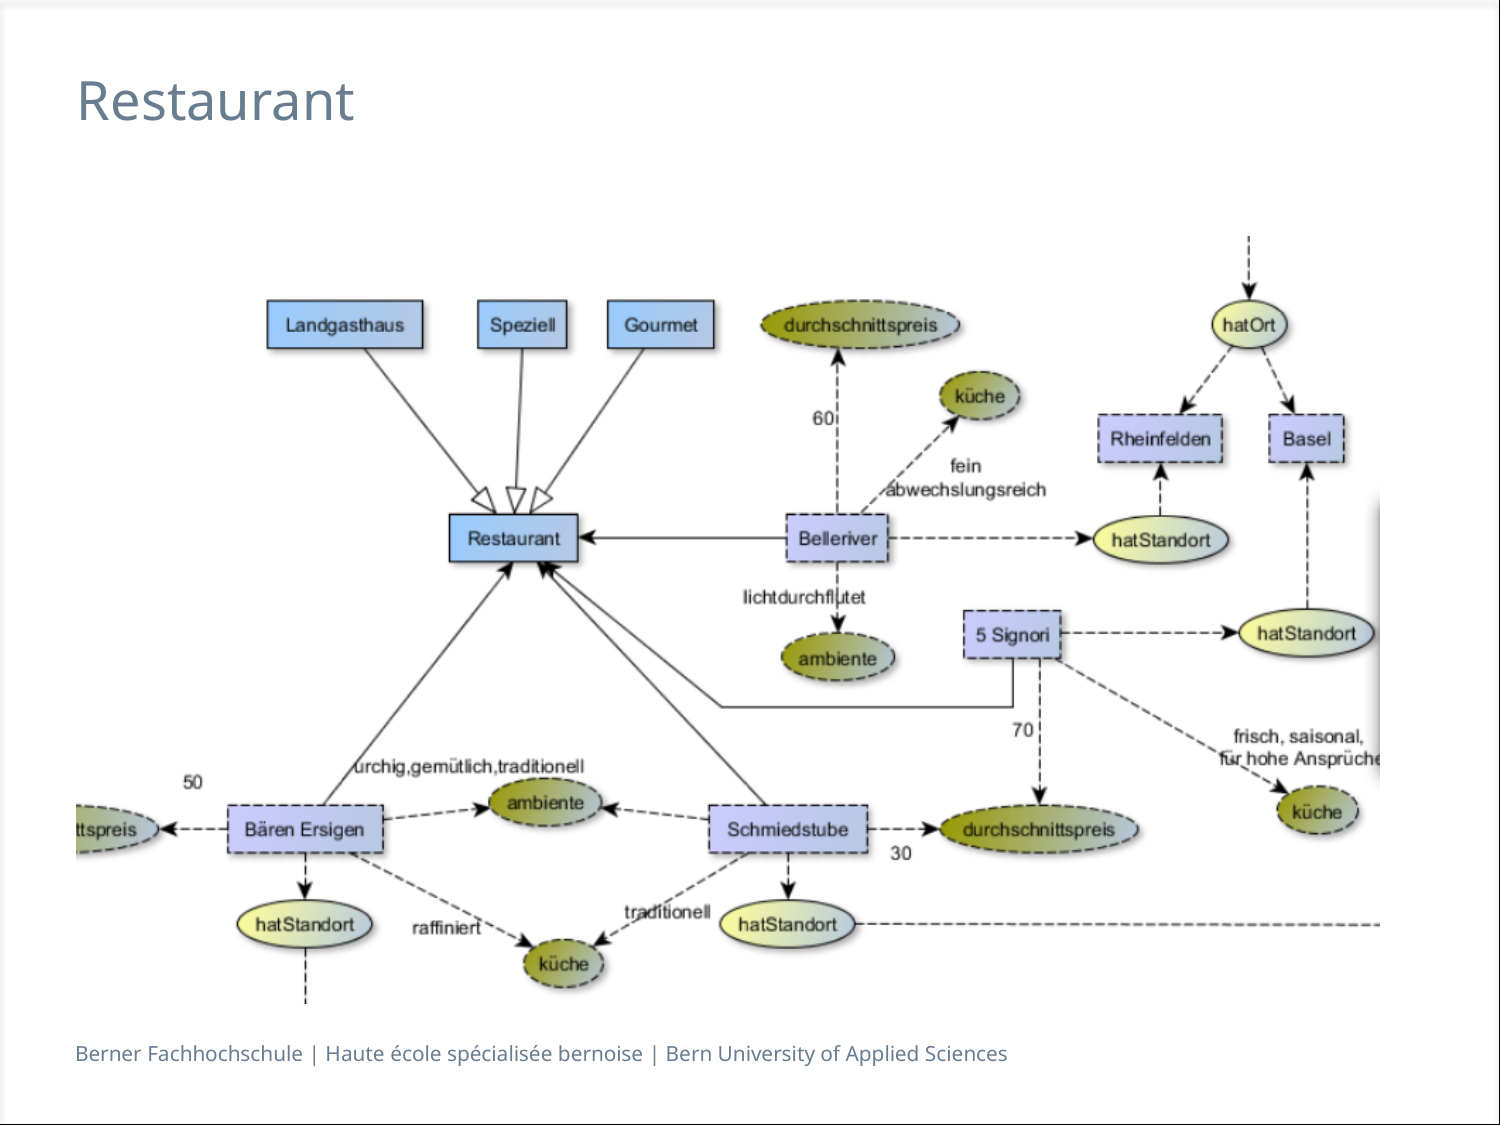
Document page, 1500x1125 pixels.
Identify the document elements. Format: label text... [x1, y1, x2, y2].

title Restaurant [76, 59, 1406, 148]
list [76, 235, 1380, 1005]
